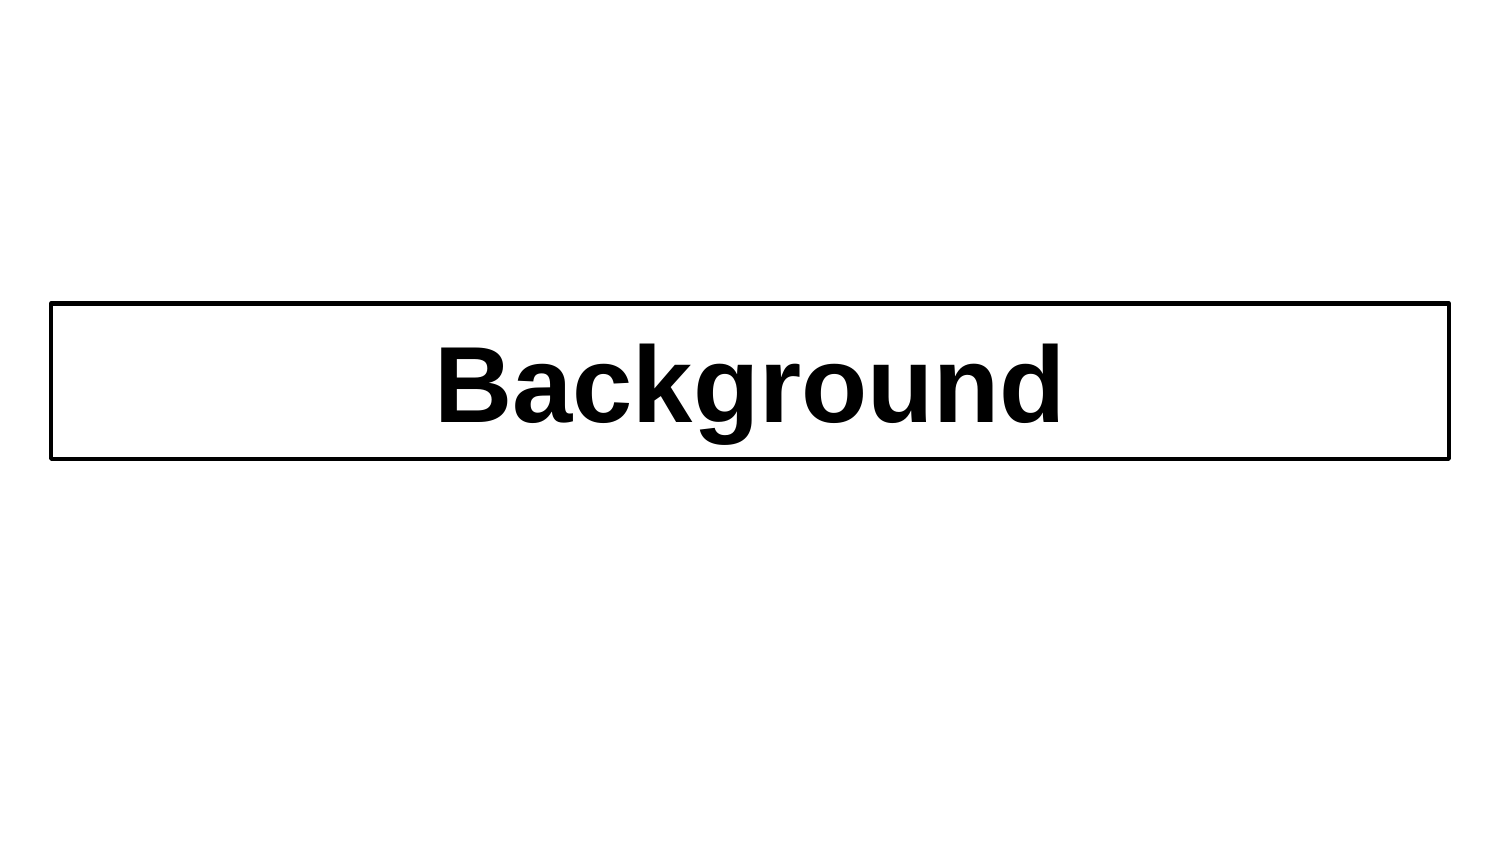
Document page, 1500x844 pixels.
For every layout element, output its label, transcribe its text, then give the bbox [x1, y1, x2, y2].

title Background [49, 301, 1451, 461]
